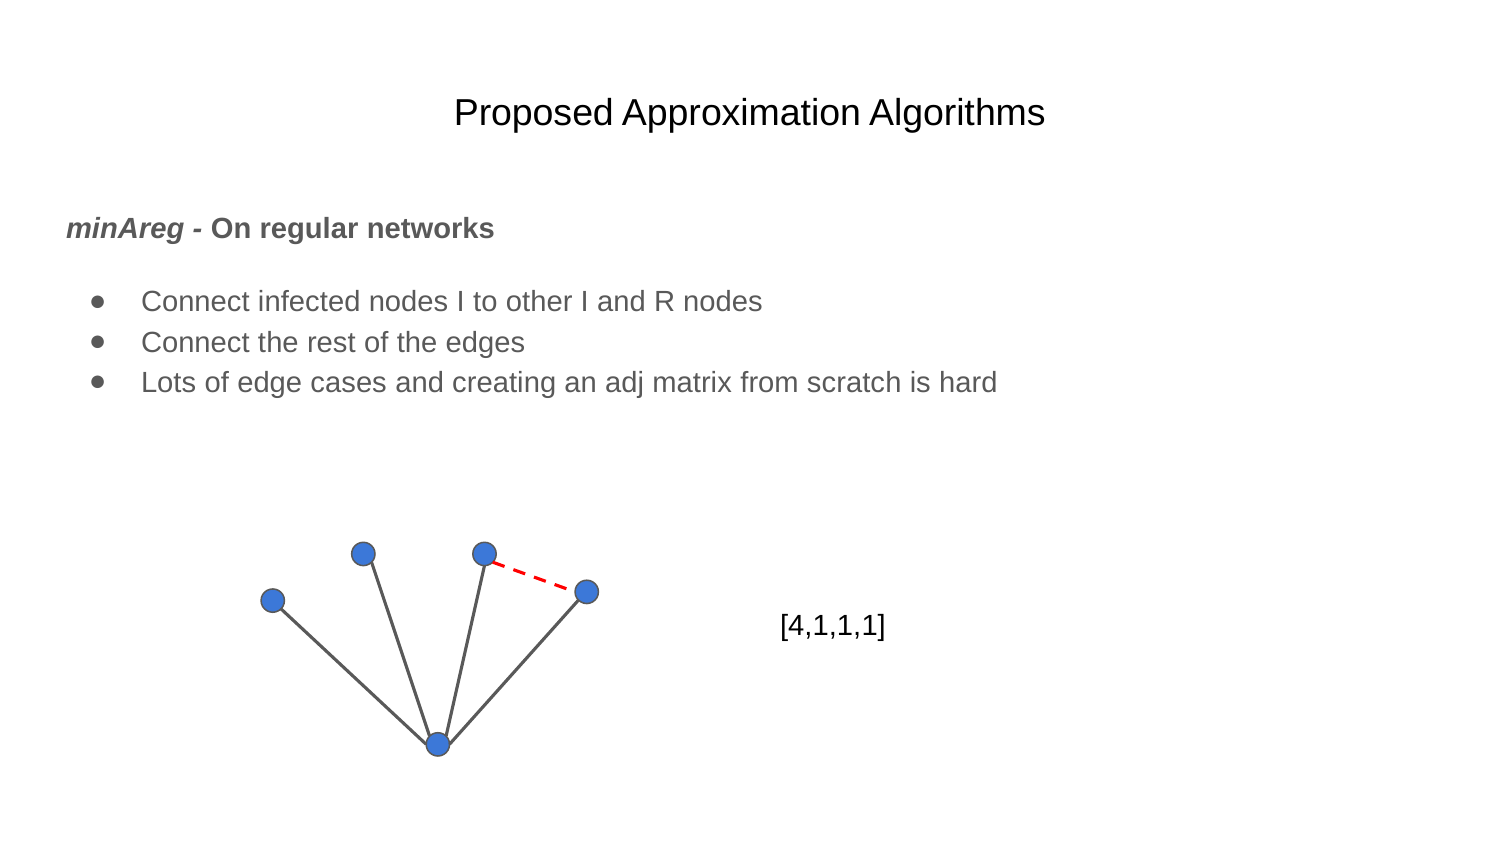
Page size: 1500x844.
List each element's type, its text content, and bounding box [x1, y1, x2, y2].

text_box [472, 542, 497, 565]
title Proposed Approximation Algorithms [51, 72, 1449, 167]
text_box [449, 599, 579, 745]
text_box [371, 561, 430, 737]
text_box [445, 565, 485, 602]
text_box [261, 588, 285, 613]
text_box [428, 732, 447, 757]
text_box [4,1,1,1] [765, 591, 1500, 690]
list minAreg - On regular networks Connect infected nodes I to other I and R nodes Connect the rest of the edges Lots of edge cases and creating an adj matrix from scratch is hard [51, 189, 1077, 422]
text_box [492, 561, 576, 593]
text_box [351, 542, 376, 566]
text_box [280, 608, 370, 745]
text_box [579, 580, 599, 604]
